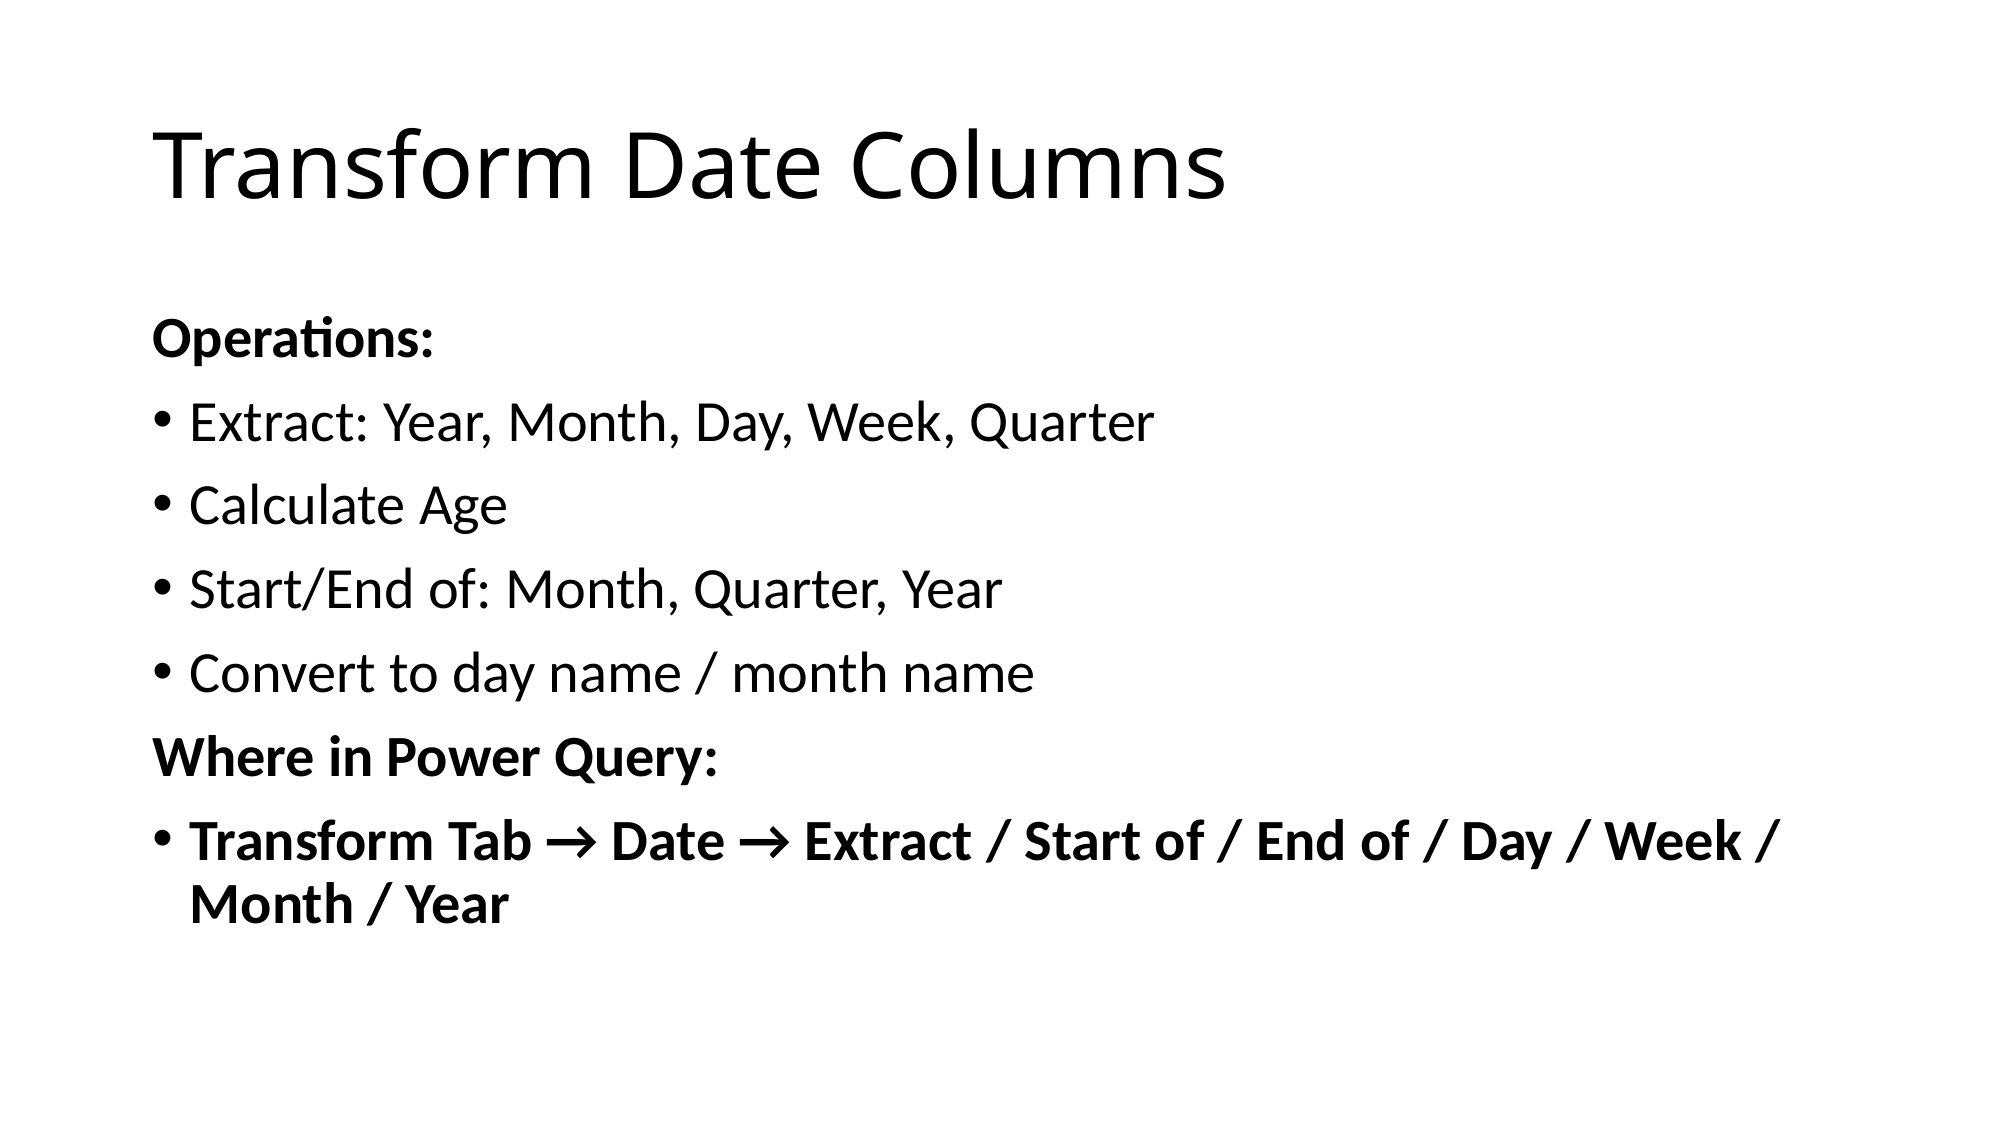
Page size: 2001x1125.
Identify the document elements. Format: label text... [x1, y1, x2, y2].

title Transform Date Columns [137, 59, 1863, 278]
list Operations: Extract: Year, Month, Day, Week, Quarter Calculate Age Start/End of: Month, Quarter, Year Convert to day name / month name Where in Power Query: Transform Tab → Date → Extract / Start of / End of / Day / Week / Month / Year [137, 299, 1863, 1014]
